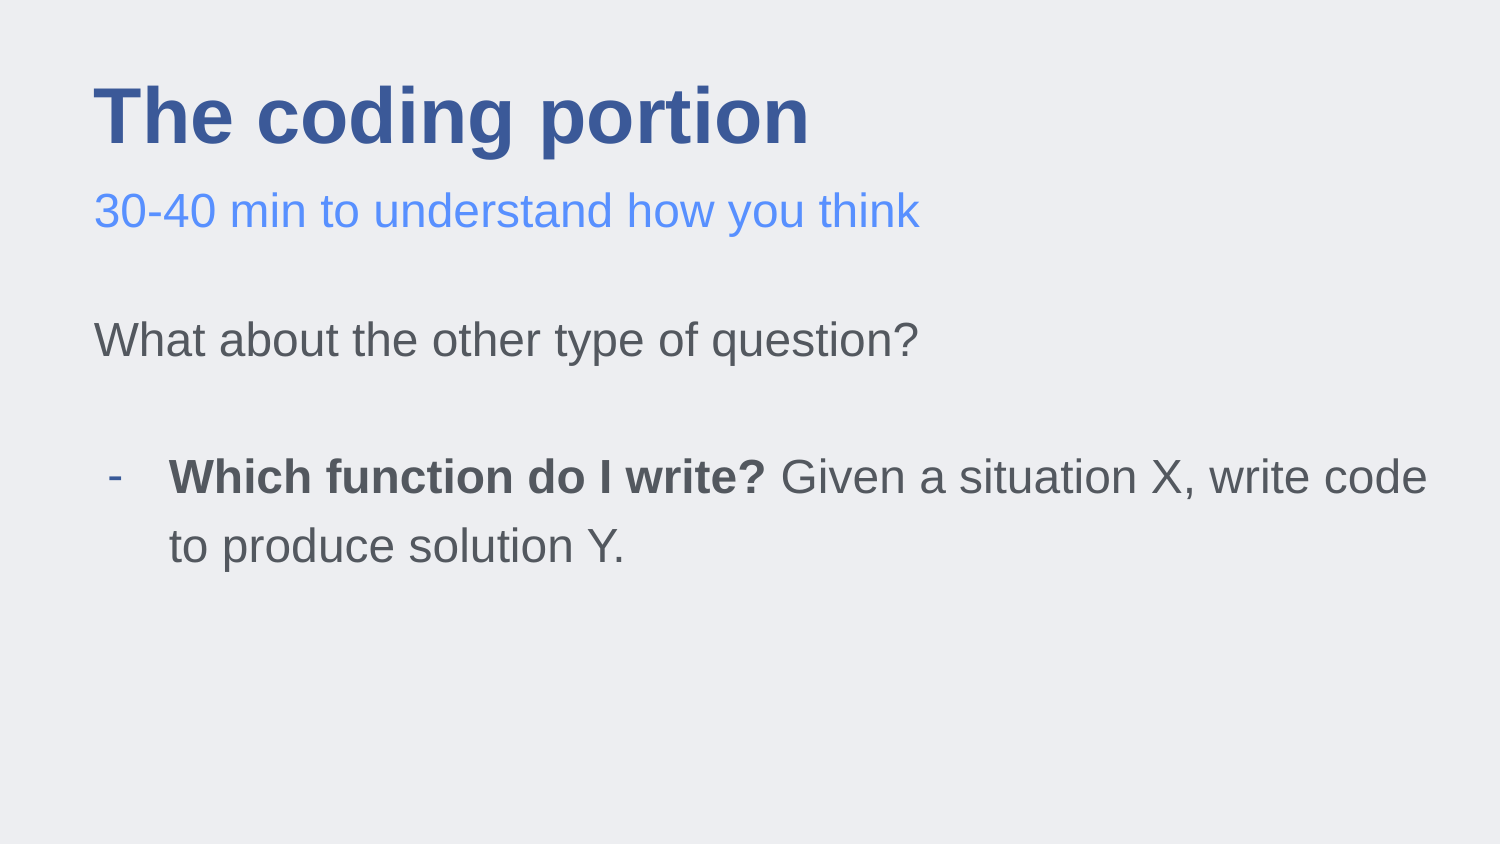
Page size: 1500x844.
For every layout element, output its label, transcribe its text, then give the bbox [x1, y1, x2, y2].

list What about the other type of question? Which function do I write? Given a situation X, write code to produce solution Y. [93, 296, 1452, 839]
title The coding portion [93, 64, 1407, 178]
list 30-40 min to understand how you think [93, 179, 1407, 249]
